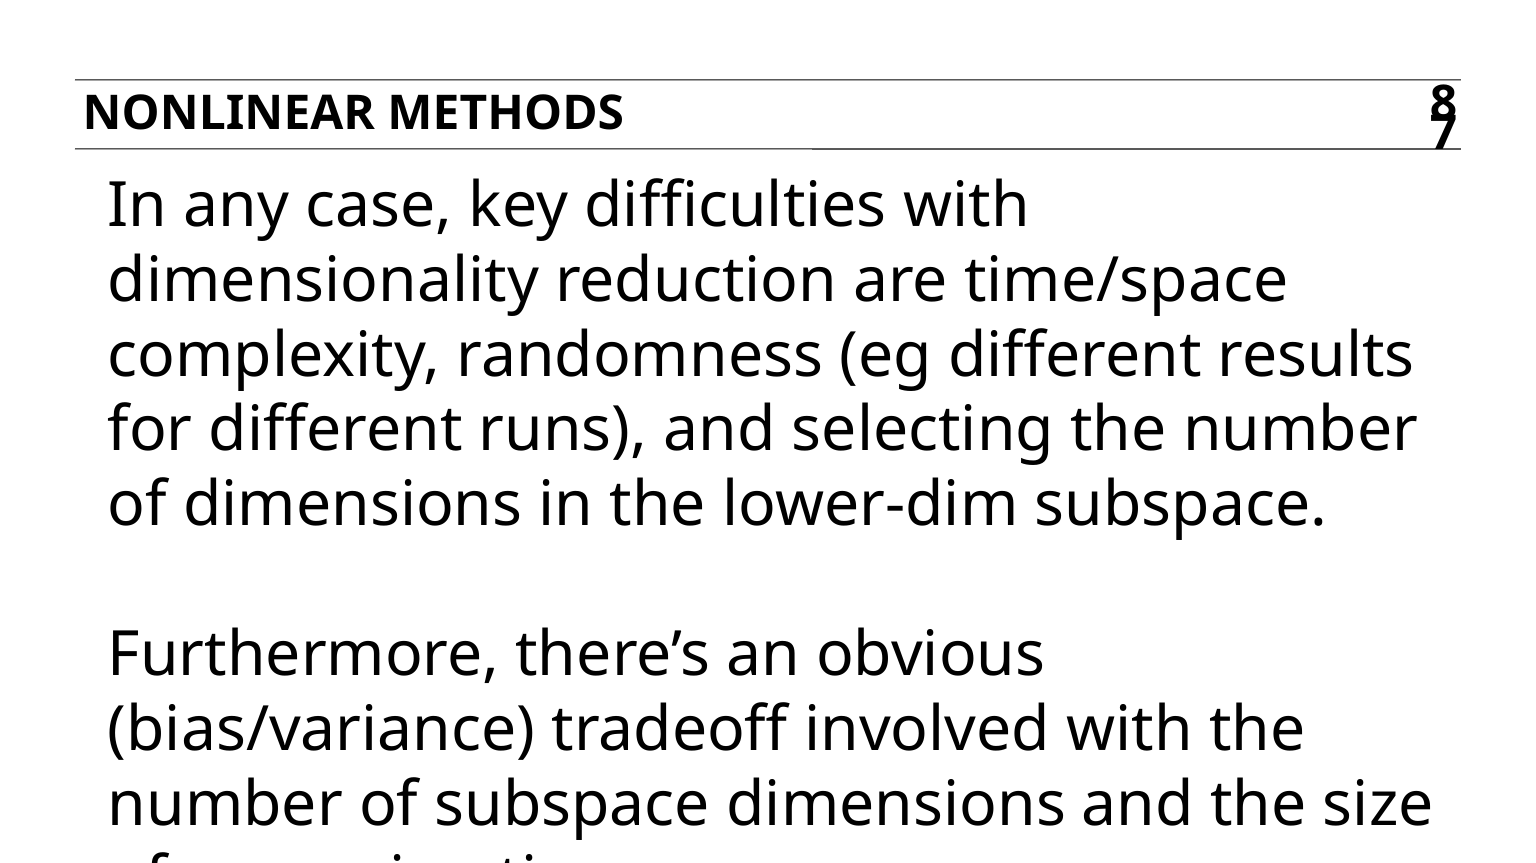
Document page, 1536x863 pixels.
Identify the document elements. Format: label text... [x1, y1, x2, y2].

slide_number 87 [1419, 86, 1461, 138]
list Nonlinear methods [67, 81, 1118, 132]
text_box In any case, key difficulties with dimensionality reduction are time/space complexity, randomness (eg different results for different runs), and selecting the number of dimensions in the lower-dim subspace. Furthermore, there’s an obvious (bias/variance) tradeoff involved with the number of subspace dimensions and the size of approximation error. [92, 156, 1468, 863]
